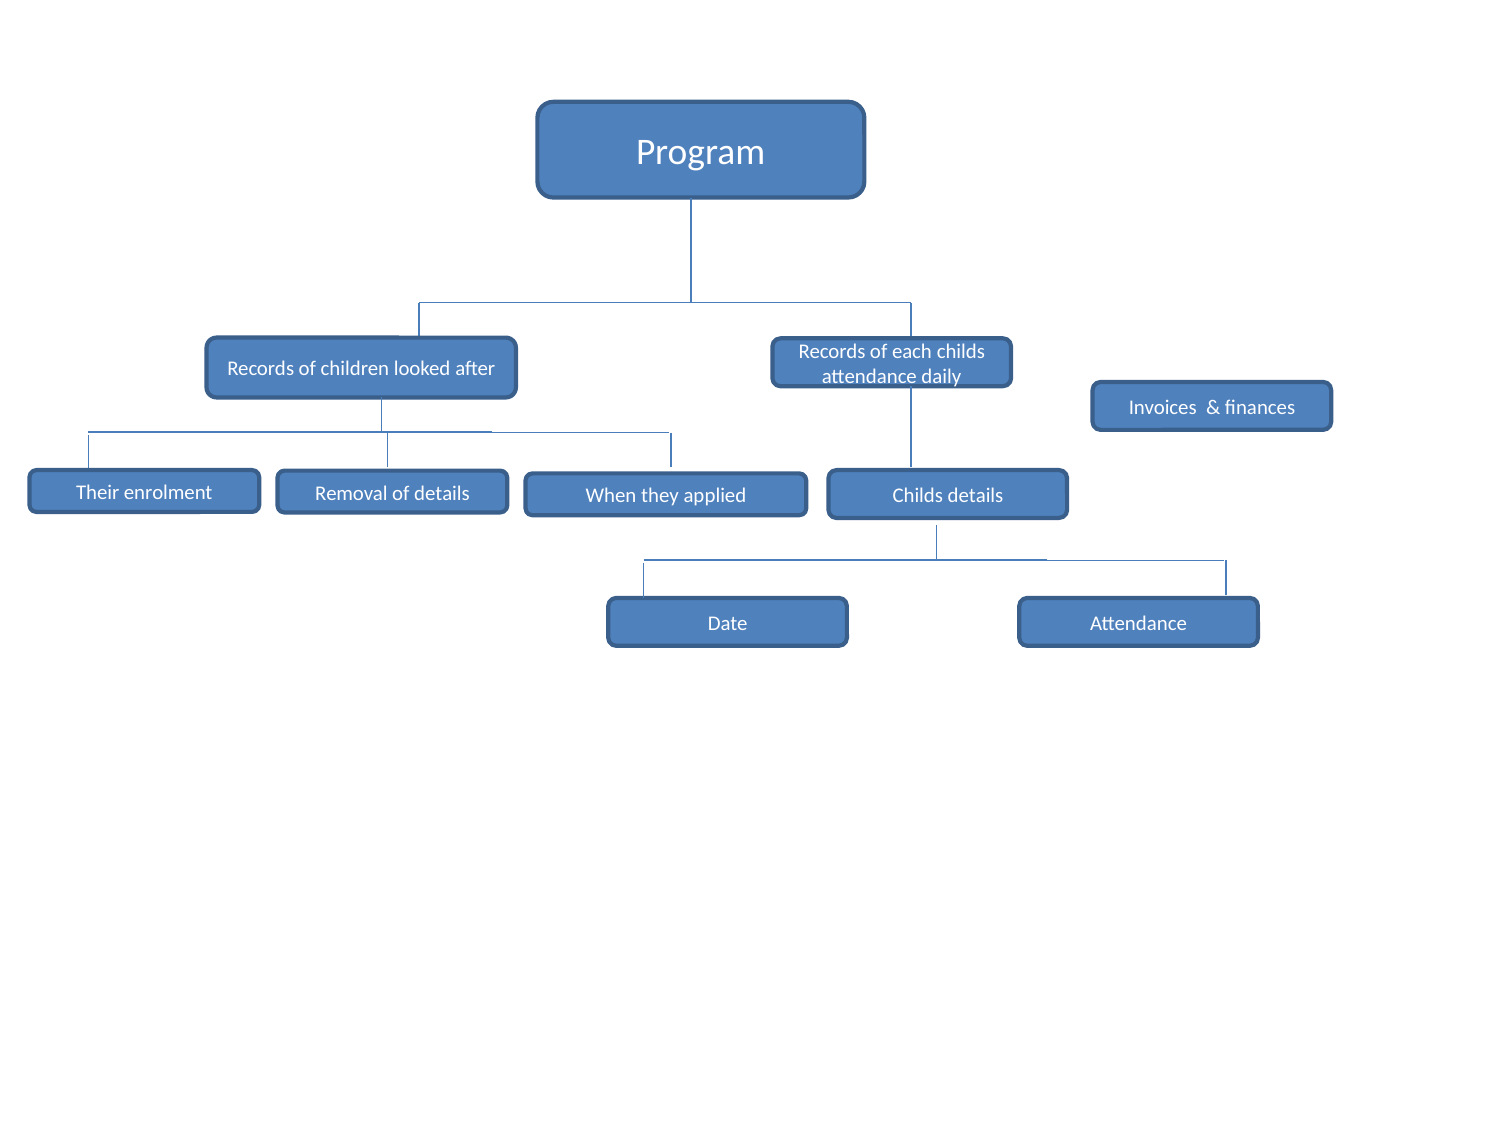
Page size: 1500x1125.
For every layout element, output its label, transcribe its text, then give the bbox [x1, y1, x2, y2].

text_box Childs details [826, 467, 1070, 521]
text_box When they applied [523, 471, 809, 518]
text_box Their enrolment [27, 467, 262, 515]
text_box Invoices & finances [1090, 379, 1334, 432]
text_box Removal of details [275, 468, 510, 515]
text_box Date [606, 595, 850, 648]
text_box Program [535, 99, 867, 200]
text_box Records of children looked after [204, 335, 519, 400]
text_box Records of each childs attendance daily [770, 336, 1014, 389]
text_box Attendance [1017, 595, 1261, 648]
